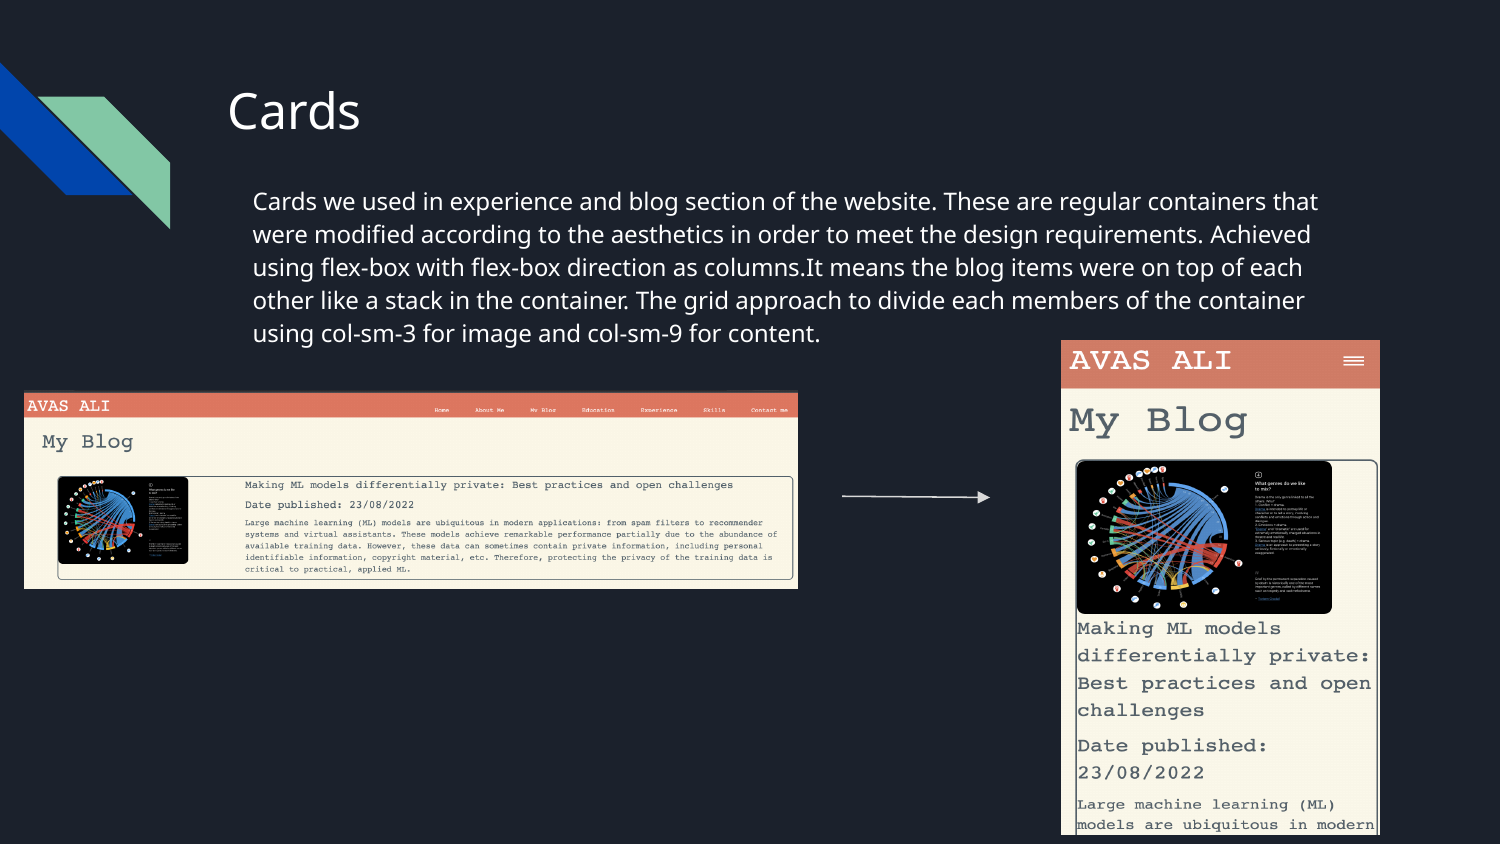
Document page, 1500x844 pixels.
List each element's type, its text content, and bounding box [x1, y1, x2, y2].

title Cards [212, 64, 1368, 215]
picture [24, 390, 798, 590]
list Cards we used in experience and blog section of the website. These are regular containers that were modified according to the aesthetics in order to meet the design requirements. Achieved using flex-box with flex-box direction as columns.It means the blog items were on top of each other like a stack in the container. The grid approach to divide each members of the container using col-sm-3 for image and col-sm-9 for content. [237, 167, 1375, 366]
picture [1060, 340, 1380, 836]
